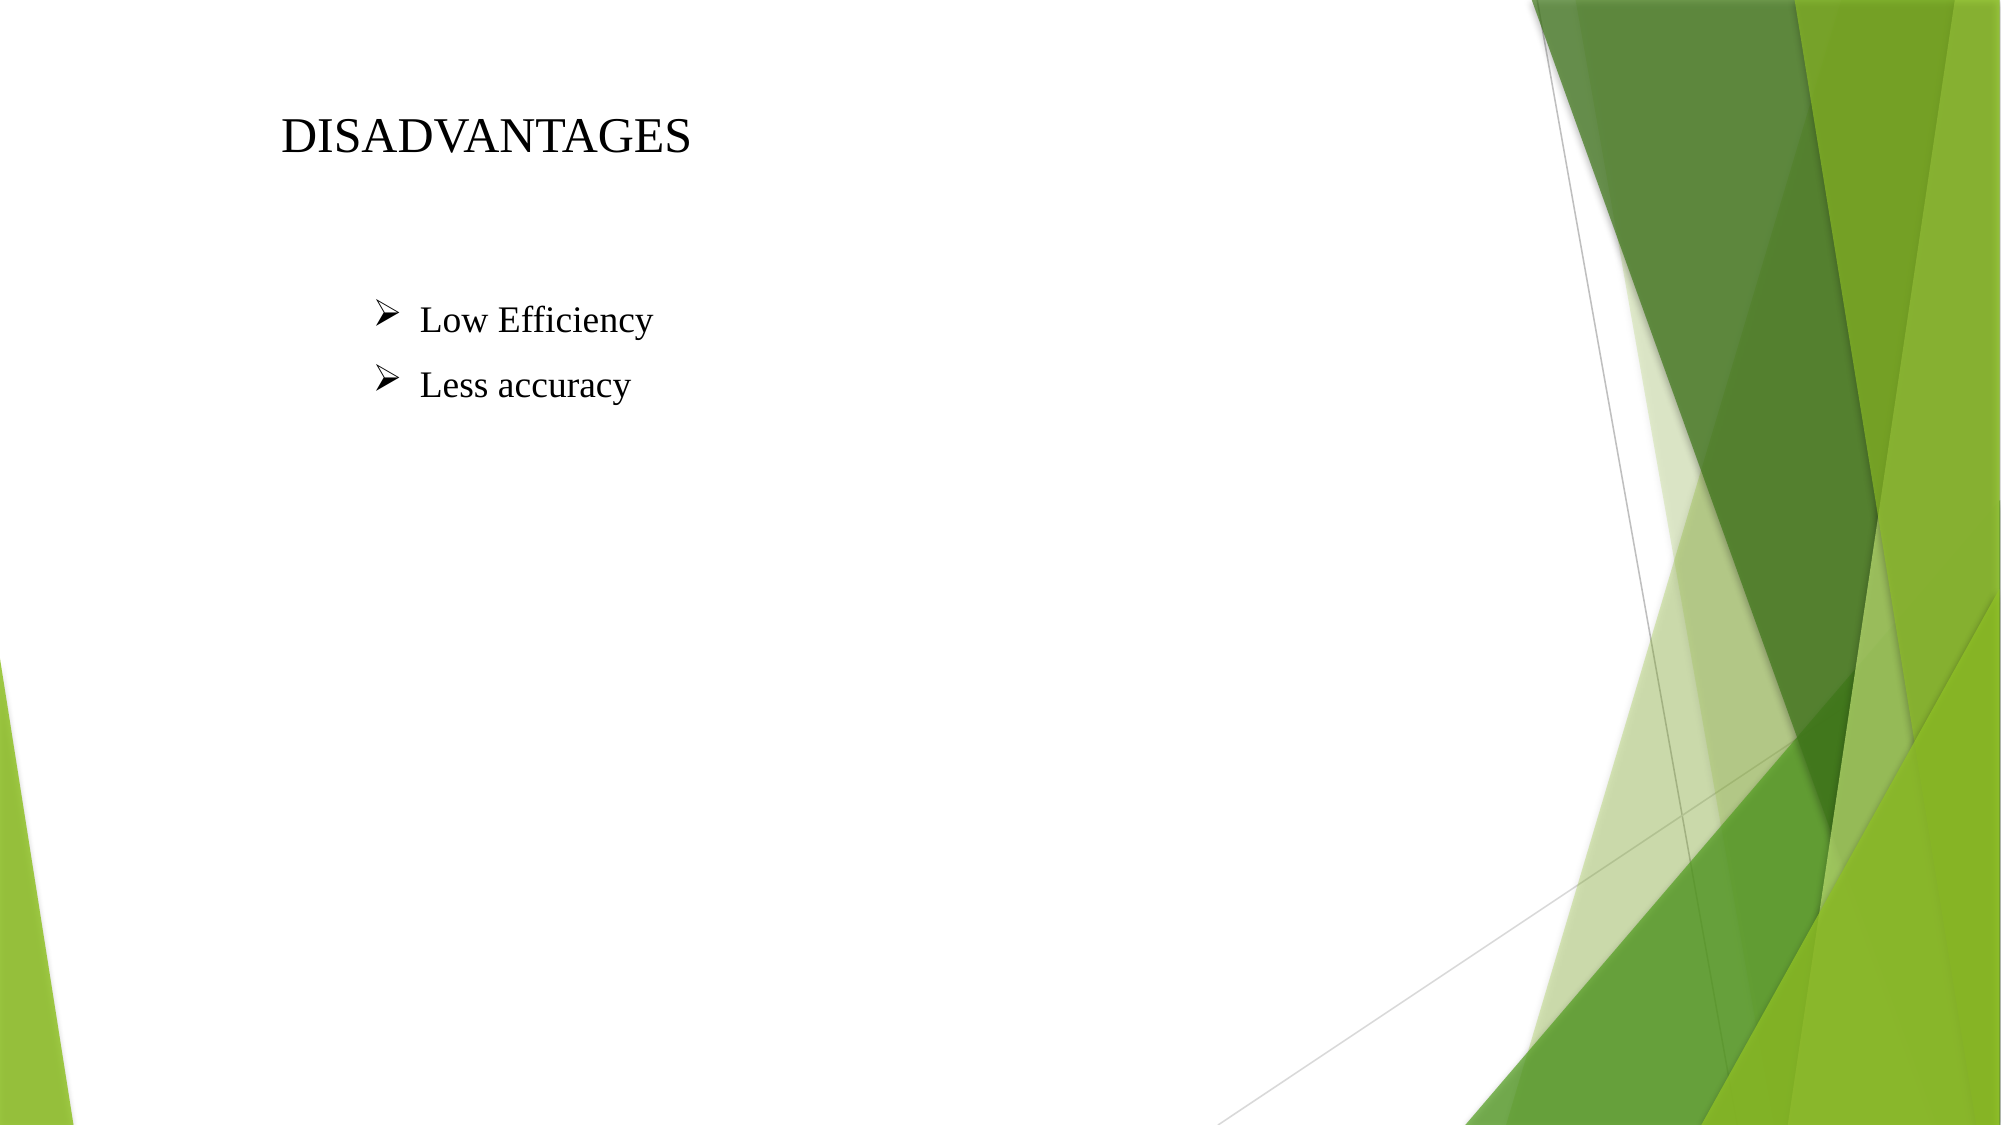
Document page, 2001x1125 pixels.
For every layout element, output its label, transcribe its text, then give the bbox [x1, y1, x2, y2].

text_box DISADVANTAGES [266, 94, 946, 170]
text_box Low Efficiency Less accuracy [283, 284, 1159, 413]
